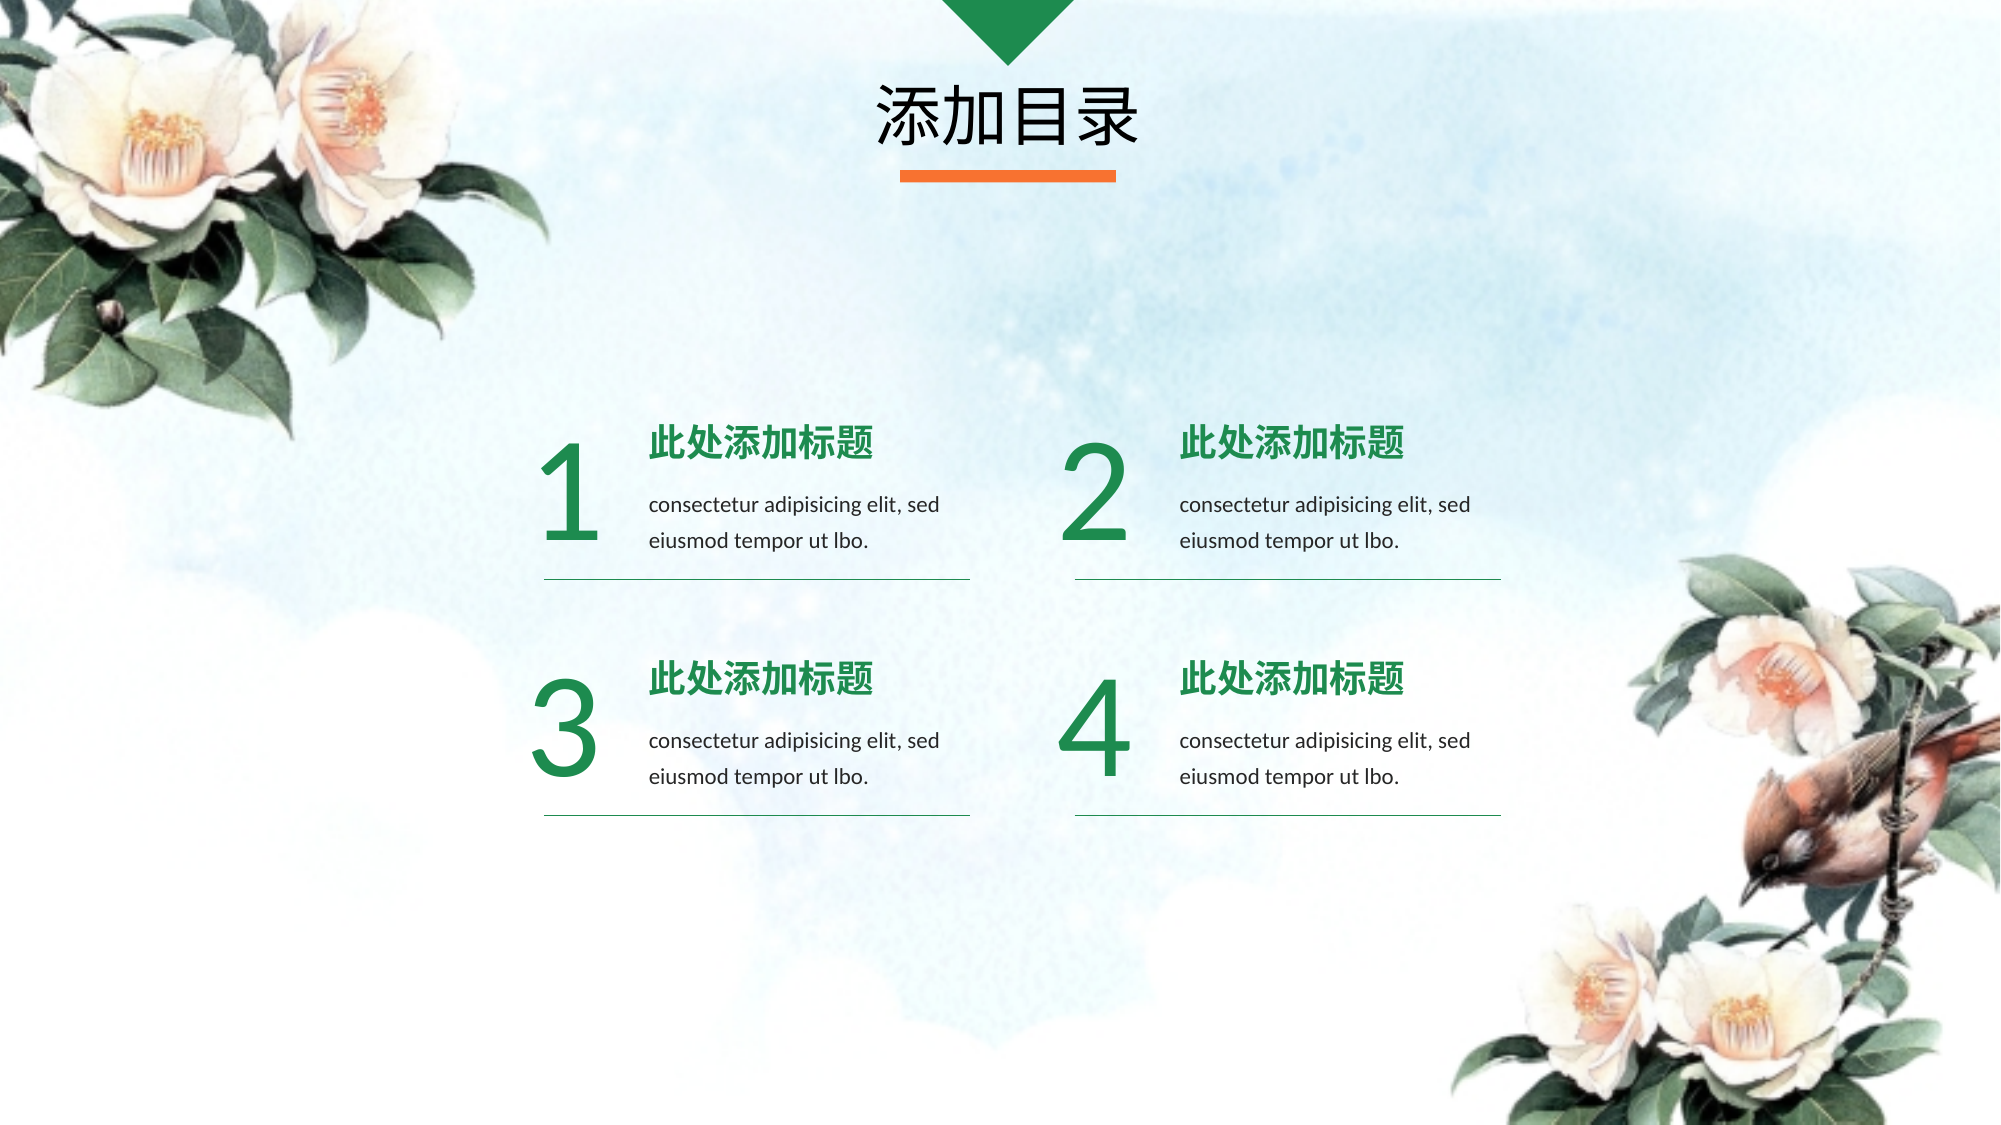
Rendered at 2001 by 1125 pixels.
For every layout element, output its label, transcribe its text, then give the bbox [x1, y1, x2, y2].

text_box 1 [513, 382, 620, 578]
text_box 添加目录 [681, 65, 1335, 161]
text_box 3 [510, 618, 617, 814]
text_box 此处添加标题 [1164, 647, 1501, 708]
text_box consectetur adipisicing elit, sed eiusmod tempor ut lbo. [1164, 474, 1501, 561]
picture [0, 0, 2001, 1125]
text_box 此处添加标题 [1164, 411, 1501, 472]
text_box [899, 169, 1117, 183]
text_box consectetur adipisicing elit, sed eiusmod tempor ut lbo. [1164, 710, 1501, 797]
text_box [940, 0, 1076, 68]
text_box 此处添加标题 [633, 647, 970, 708]
text_box consectetur adipisicing elit, sed eiusmod tempor ut lbo. [633, 474, 970, 561]
text_box consectetur adipisicing elit, sed eiusmod tempor ut lbo. [633, 710, 970, 797]
text_box 4 [1041, 618, 1148, 814]
text_box 2 [1041, 382, 1148, 578]
text_box 此处添加标题 [633, 411, 970, 472]
